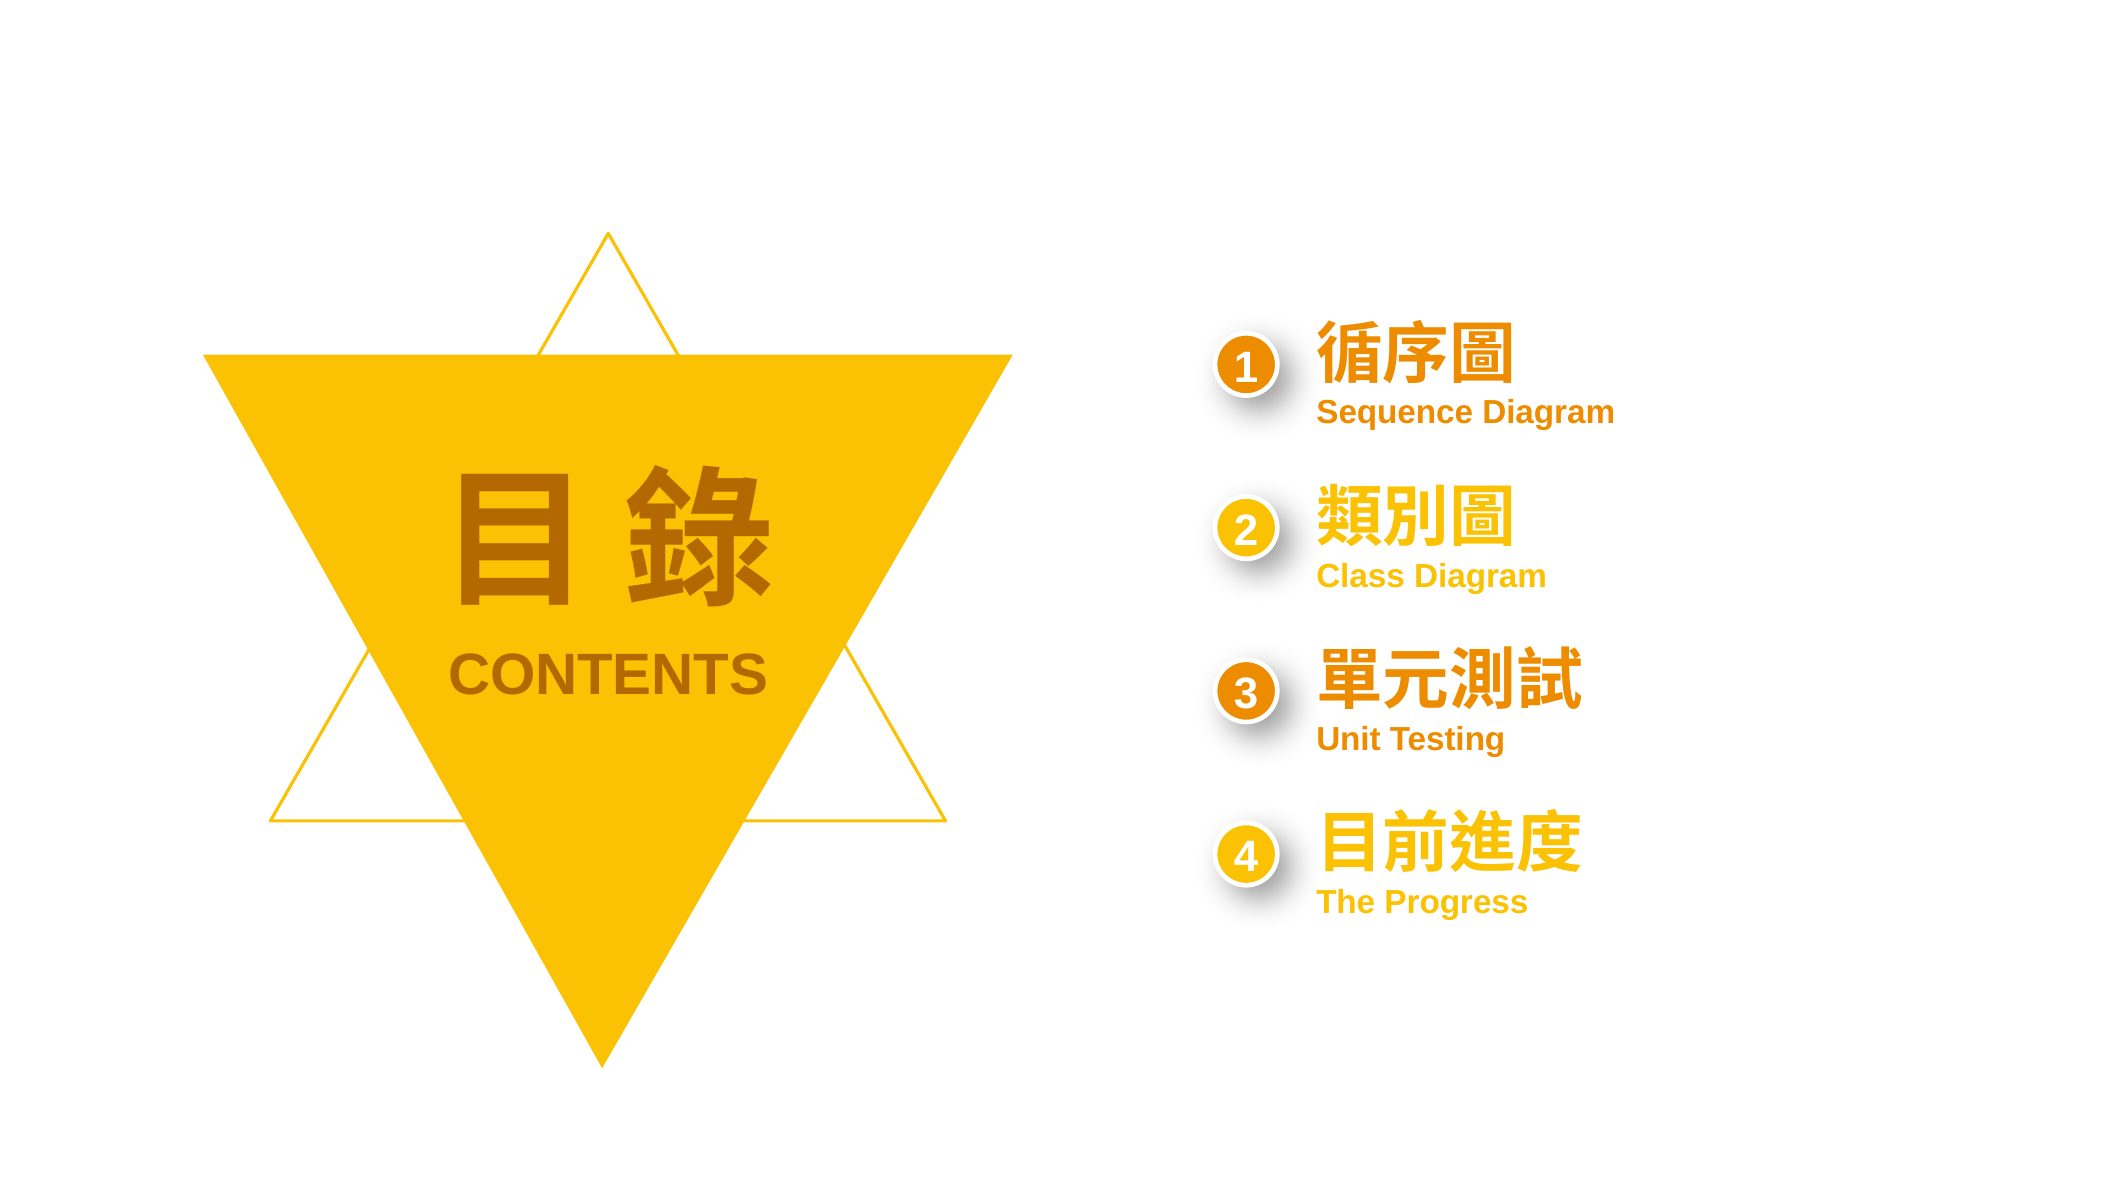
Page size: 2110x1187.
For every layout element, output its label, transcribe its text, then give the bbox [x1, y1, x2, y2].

text_box CONTENTS [416, 635, 799, 706]
text_box [679, 354, 1013, 645]
text_box 2 [1213, 495, 1279, 560]
text_box [463, 821, 745, 1069]
text_box [487, 233, 729, 443]
text_box 4 [1213, 821, 1279, 887]
text_box [202, 354, 538, 650]
text_box 目 錄 [392, 443, 824, 624]
text_box 3 [1213, 658, 1279, 724]
text_box 1 [1213, 332, 1279, 397]
text_box [270, 609, 946, 821]
